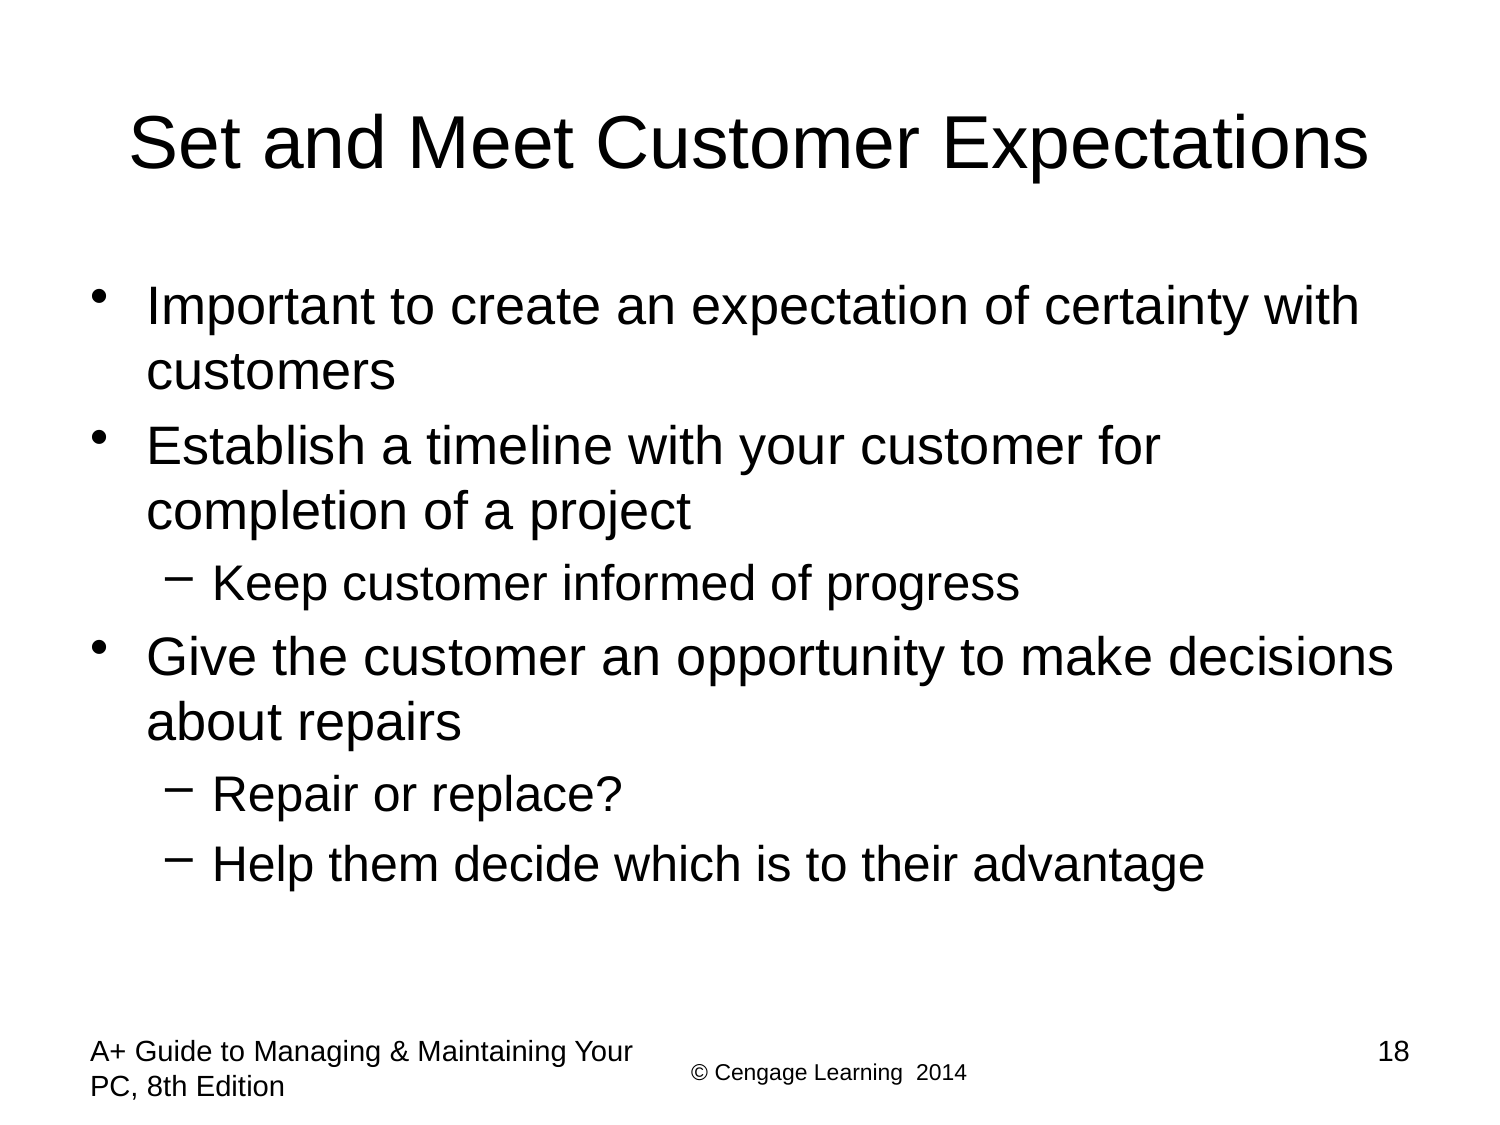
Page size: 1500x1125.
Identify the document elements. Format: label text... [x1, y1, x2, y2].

title Set and Meet Customer Expectations [75, 45, 1425, 233]
list Important to create an expectation of certainty with customers Establish a timeline with your customer for completion of a project Keep customer informed of progress Give the customer an opportunity to make decisions about repairs Repair or replace? Help them decide which is to their advantage [75, 262, 1425, 1005]
slide_number 18 [1074, 1024, 1426, 1103]
footer A+ Guide to Managing & Maintaining Your PC, 8th Edition [74, 1024, 651, 1103]
